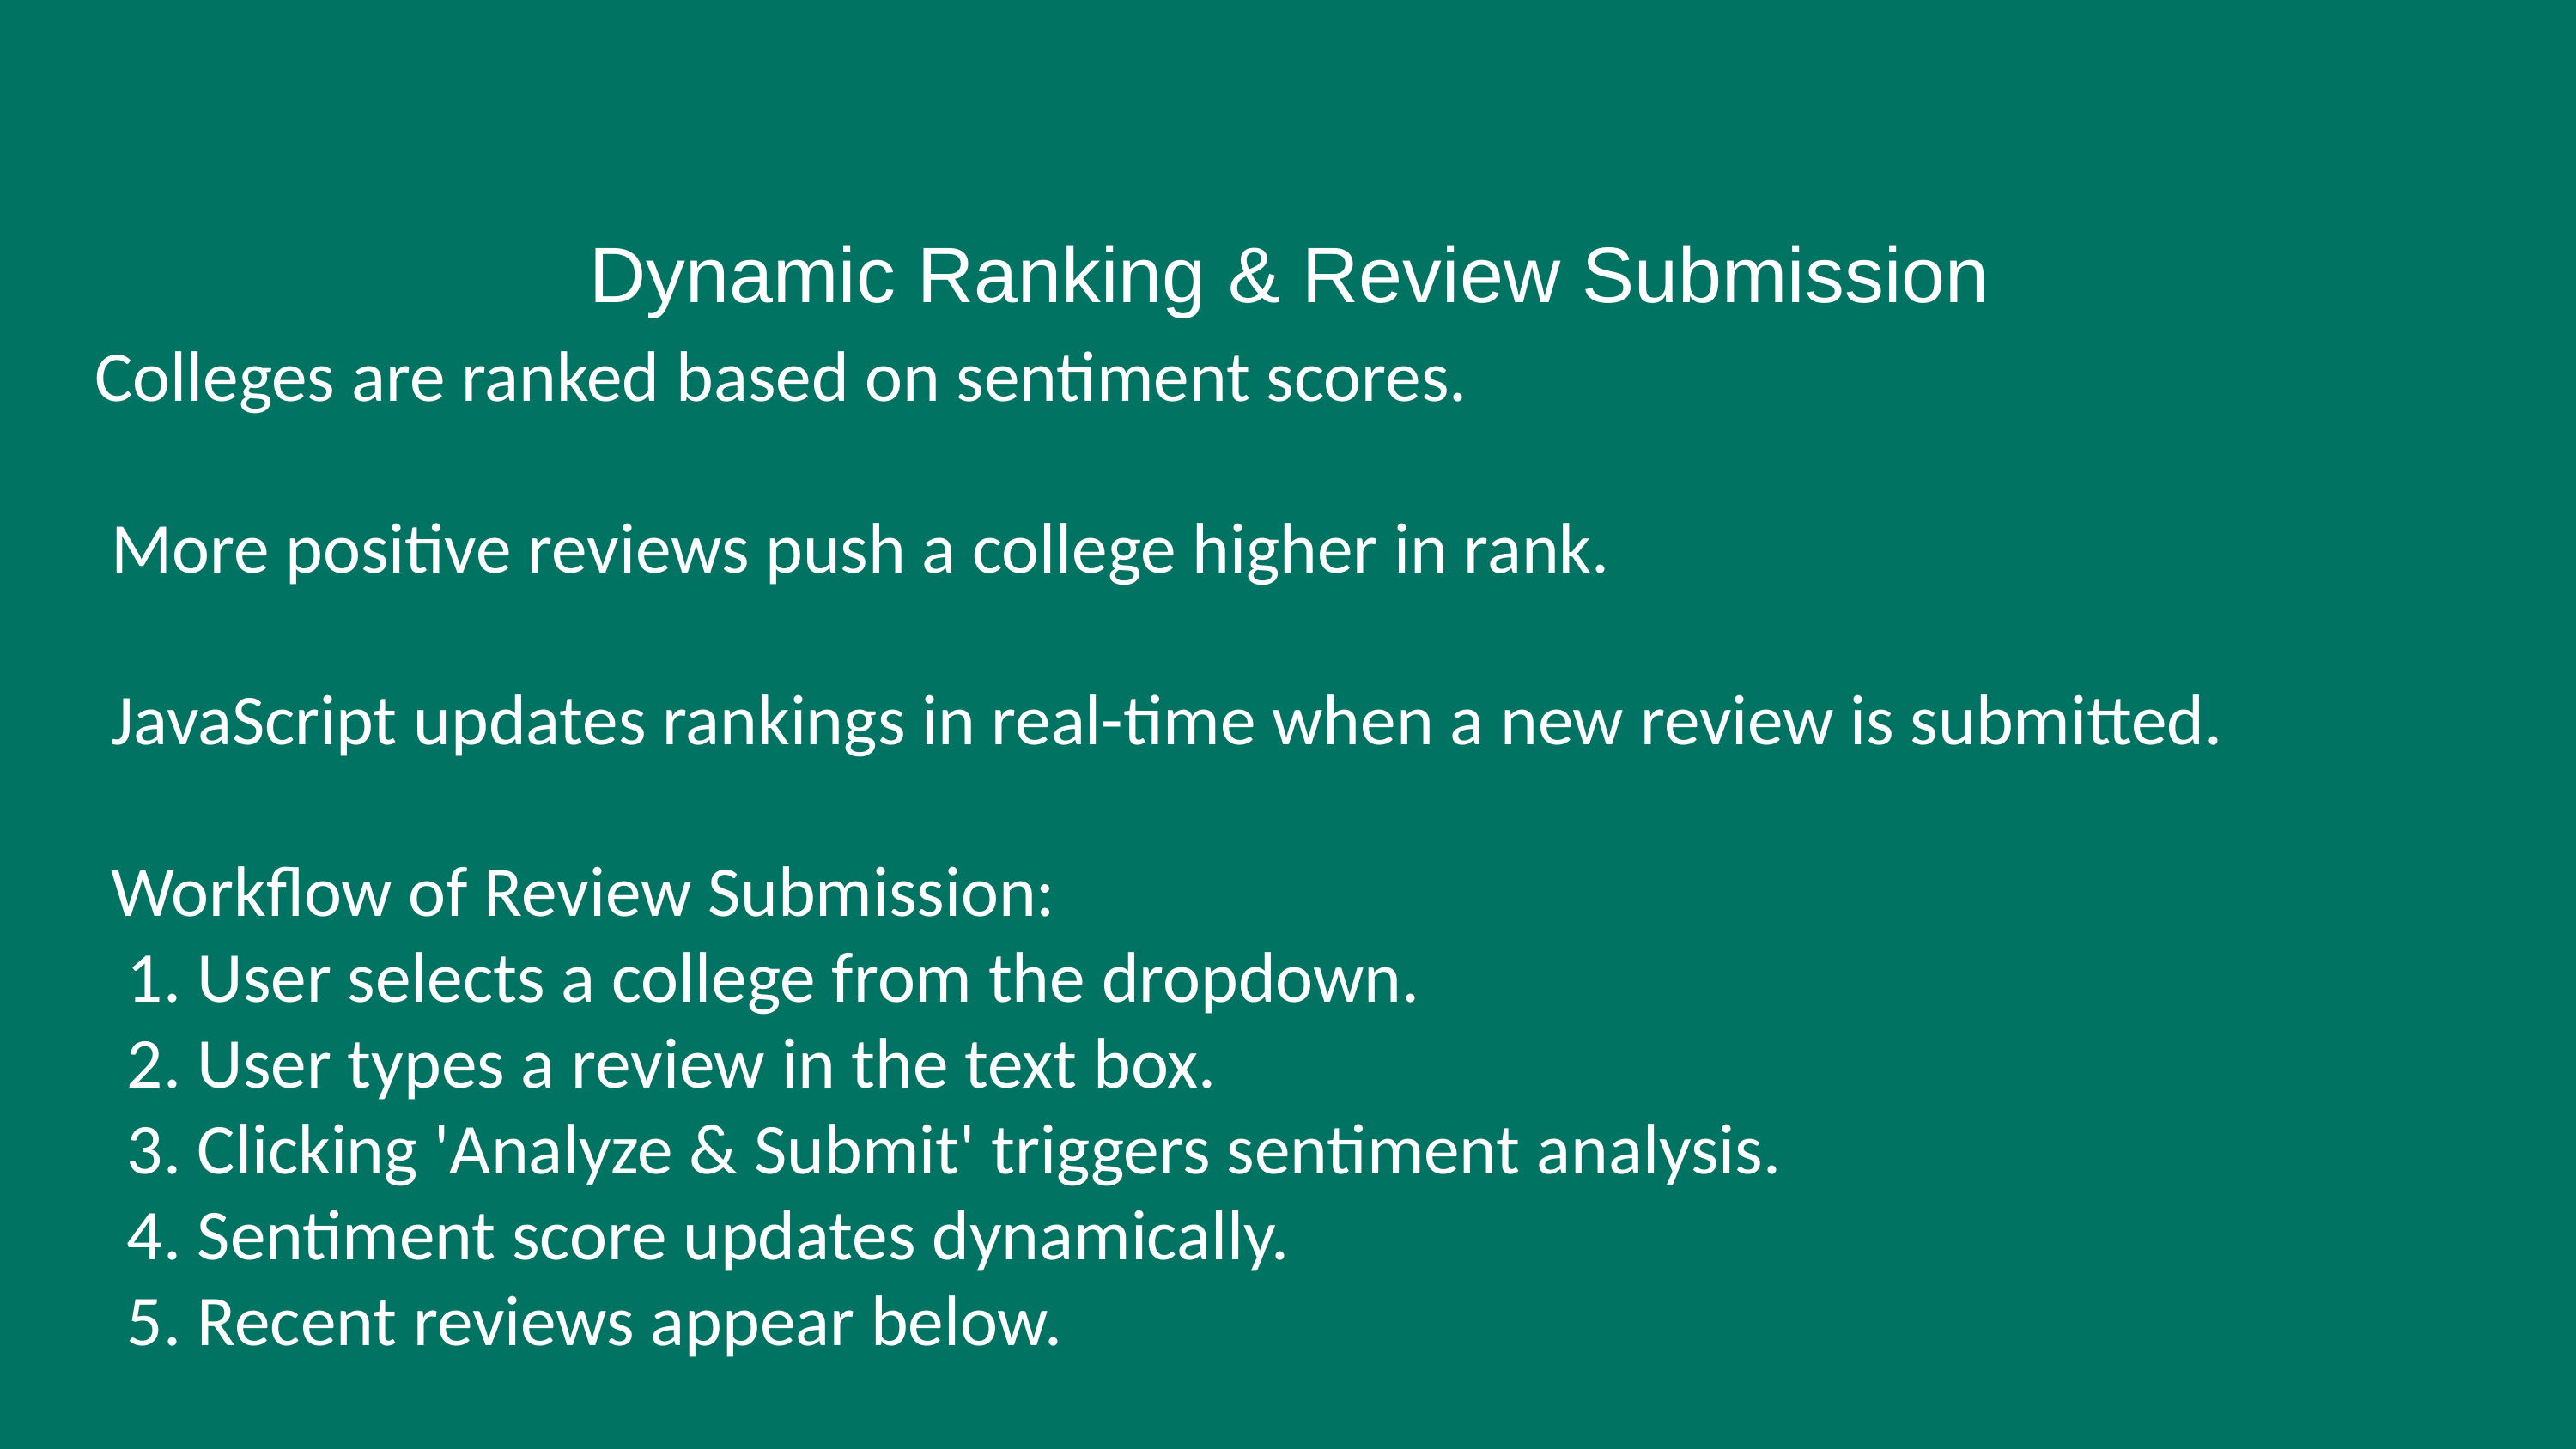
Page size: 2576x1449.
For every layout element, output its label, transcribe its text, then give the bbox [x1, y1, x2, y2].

text_box Dynamic Ranking & Review Submission [147, 130, 2433, 318]
text_box Colleges are ranked based on sentiment scores. More positive reviews push a college higher in rank. JavaScript updates rankings in real-time when a new review is submitted. Workflow of Review Submission: 1. User selects a college from the dropdown. 2. User types a review in the text box. 3. Clicking 'Analyze & Submit' triggers sentiment analysis. 4. Sentiment score updates dynamically. 5. Recent reviews appear below. [94, 330, 2546, 1449]
